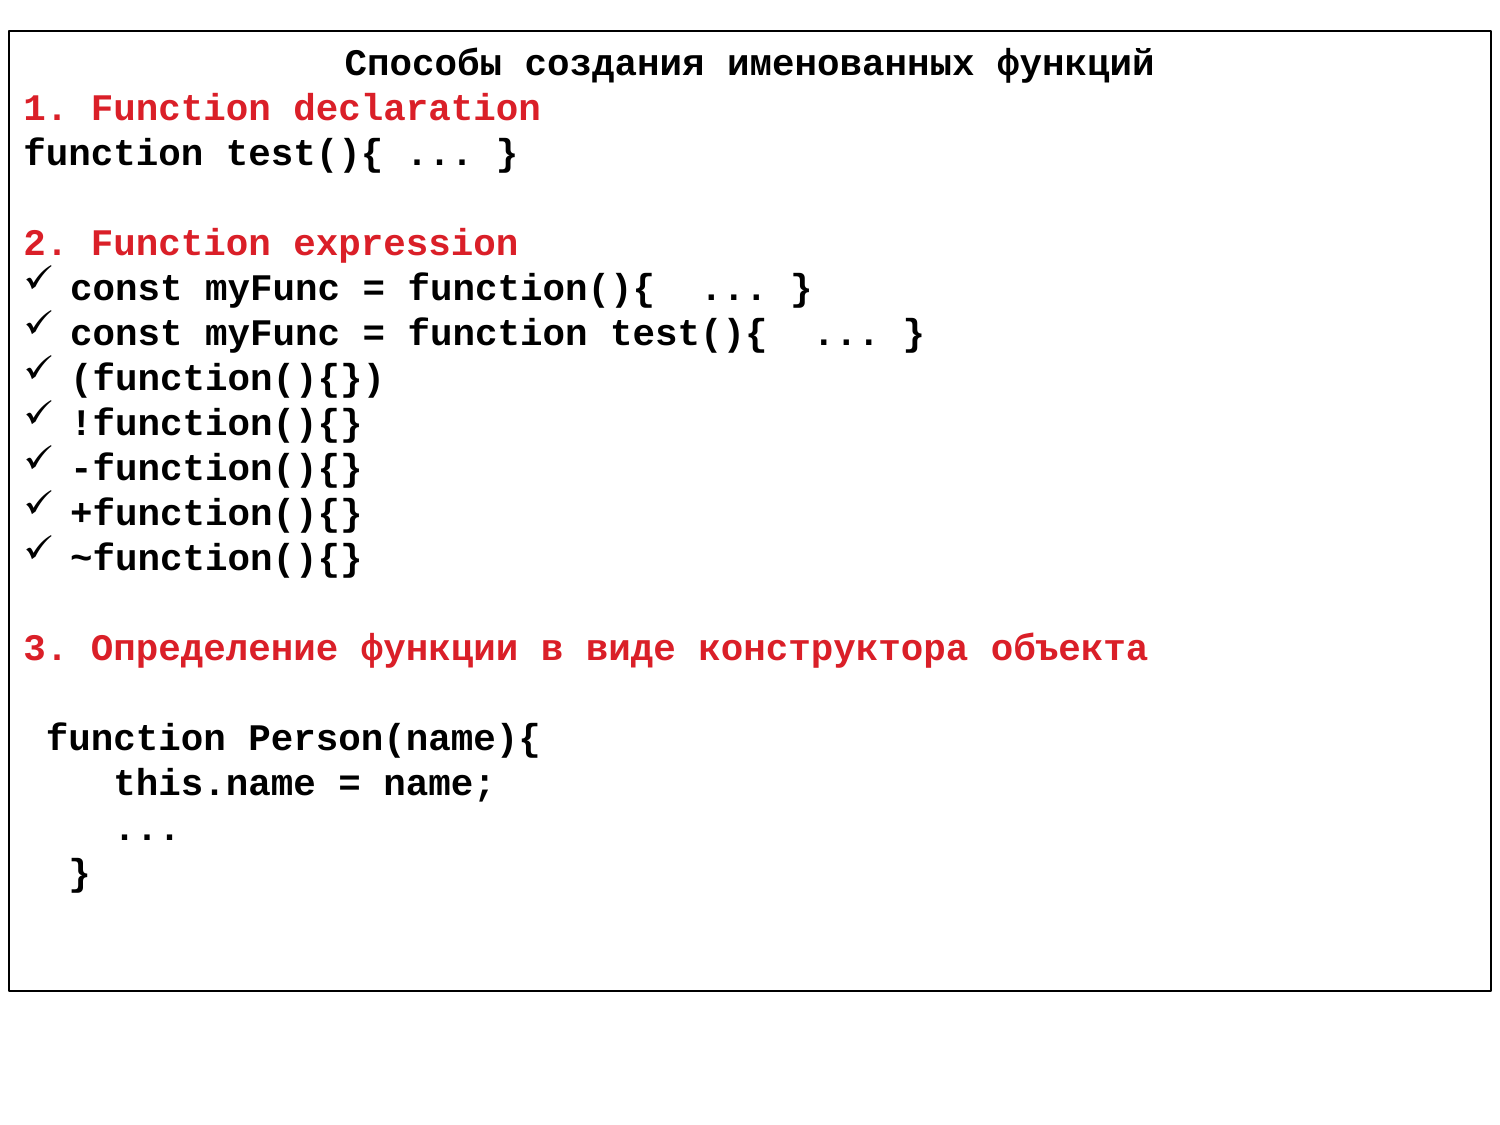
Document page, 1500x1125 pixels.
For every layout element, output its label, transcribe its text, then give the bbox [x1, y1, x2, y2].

text_box Cпособы создания именованных функций 1. Function declaration function test(){ ... } 2. Function expression const myFunc = function(){ ... } const myFunc = function test(){ ... } (function(){}) !function(){} -function(){} +function(){} ~function(){} 3. Определение функции в виде конструктора объекта function Person(name){ this.name = name; ... } [8, 30, 1491, 991]
